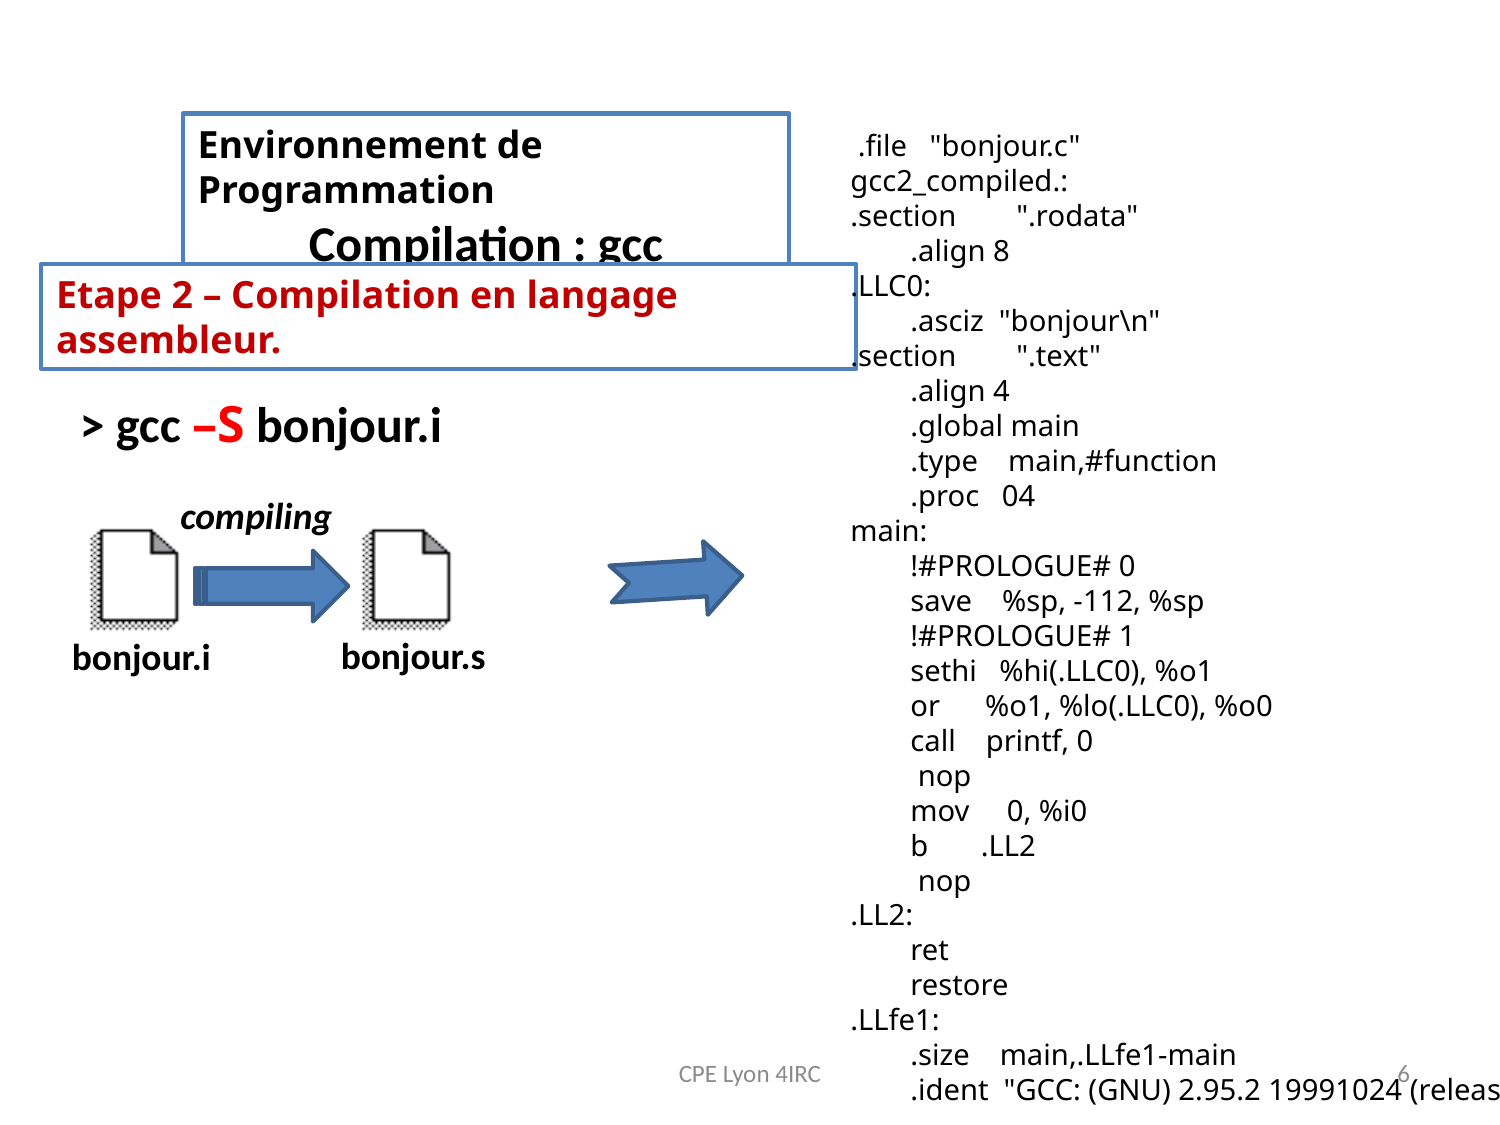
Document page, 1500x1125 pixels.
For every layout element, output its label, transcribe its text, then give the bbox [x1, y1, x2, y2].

footer CPE Lyon 4IRC [512, 1042, 988, 1103]
picture [88, 526, 184, 634]
text_box [607, 539, 745, 617]
text_box Environnement de Programmation Compilation : gcc [181, 111, 791, 262]
text_box bonjour.i [57, 625, 235, 686]
text_box [193, 582, 351, 624]
text_box > gcc –S bonjour.i [56, 385, 457, 460]
text_box compiling [165, 484, 348, 590]
text_box Etape 2 – Compilation en langage assembleur. [39, 262, 835, 371]
text_box bonjour.s [325, 624, 510, 685]
picture [359, 526, 455, 634]
slide_number 6 [1074, 1042, 1425, 1103]
text_box .file "bonjour.c" gcc2_compiled.: .section ".rodata" .align 8 .LLC0: .asciz "bonjour\n" .section ".text" .align 4 .global main .type main,#function .proc 04 main: !#PROLOGUE# 0 save %sp, -112, %sp !#PROLOGUE# 1 sethi %hi(.LLC0), %o1 or %o1, %lo(.LLC0), %o0 call printf, 0 nop mov 0, %i0 b .LL2 nop .LL2: ret restore .LLfe1: .size main,.LLfe1-main .ident "GCC: (GNU) 2.95.2 19991024 (release)" [835, 120, 1500, 1114]
